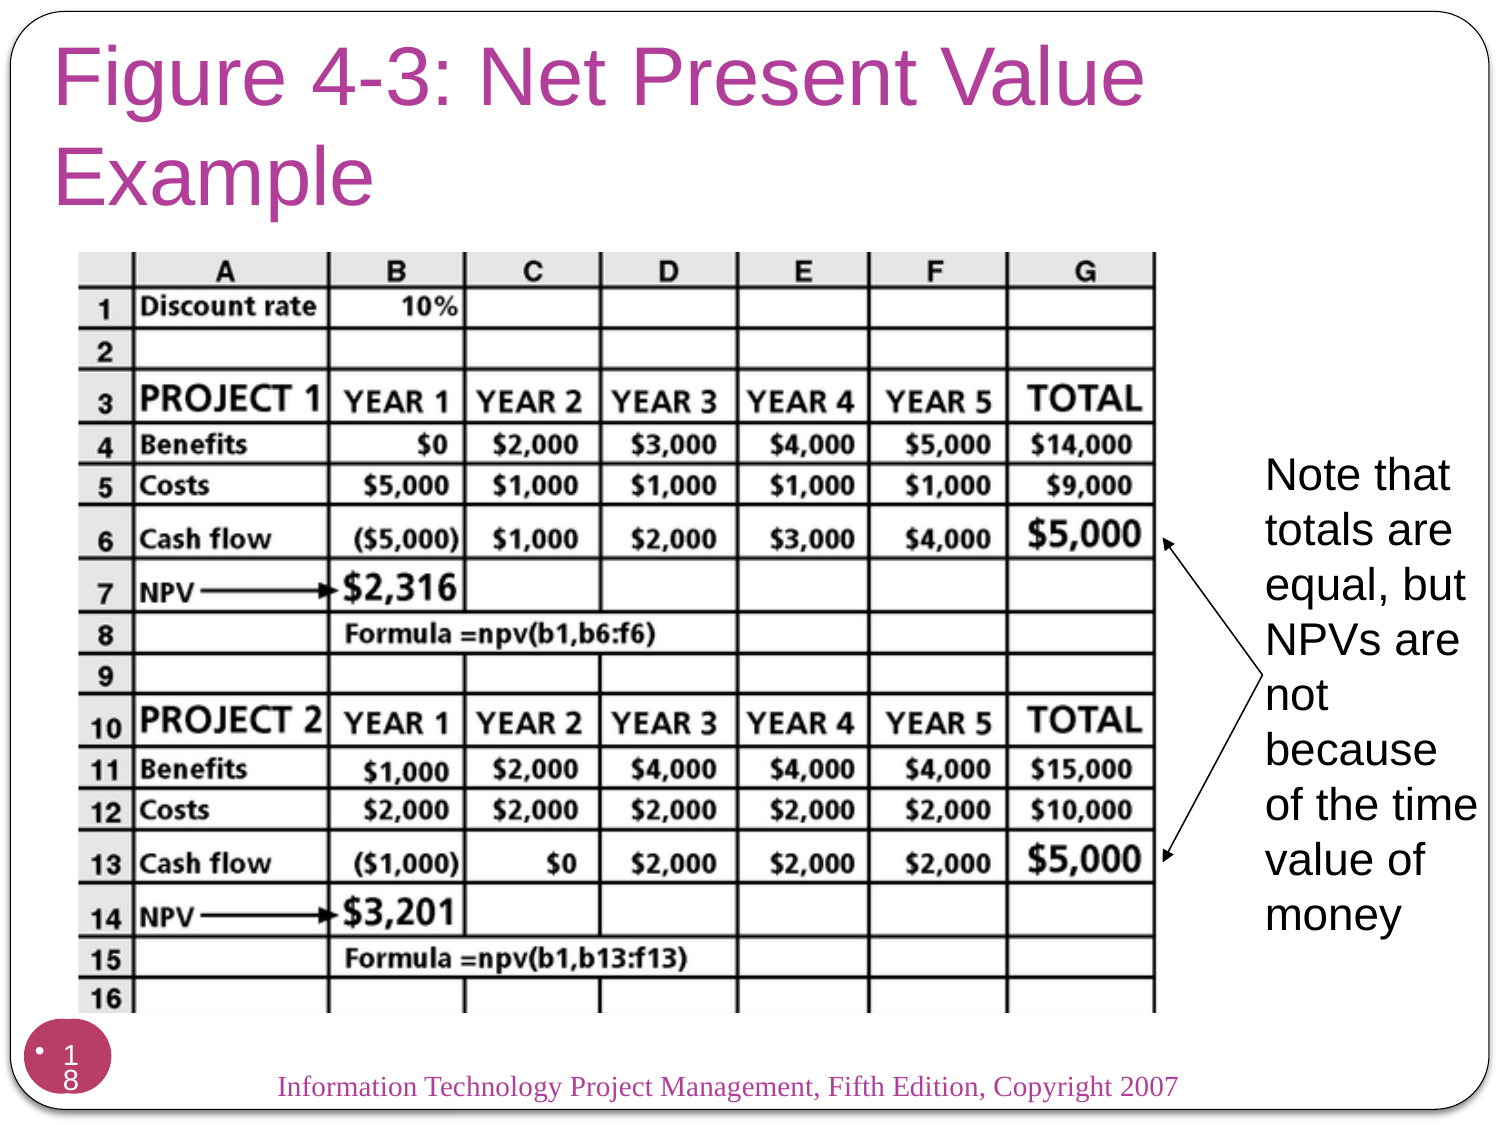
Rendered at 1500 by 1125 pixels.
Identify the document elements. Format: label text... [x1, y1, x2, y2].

slide_number 18 [23, 1021, 99, 1094]
text_box Information Technology Project Management, Fifth Edition, Copyright 2007 [262, 1049, 1288, 1125]
title Figure 4-3: Net Present Value Example [37, 62, 1438, 238]
text_box Note that totals are equal, but NPVs are not because of the time value of money [1250, 437, 1500, 948]
picture [37, 251, 1201, 1013]
text_box 18 [69, 1021, 112, 1094]
